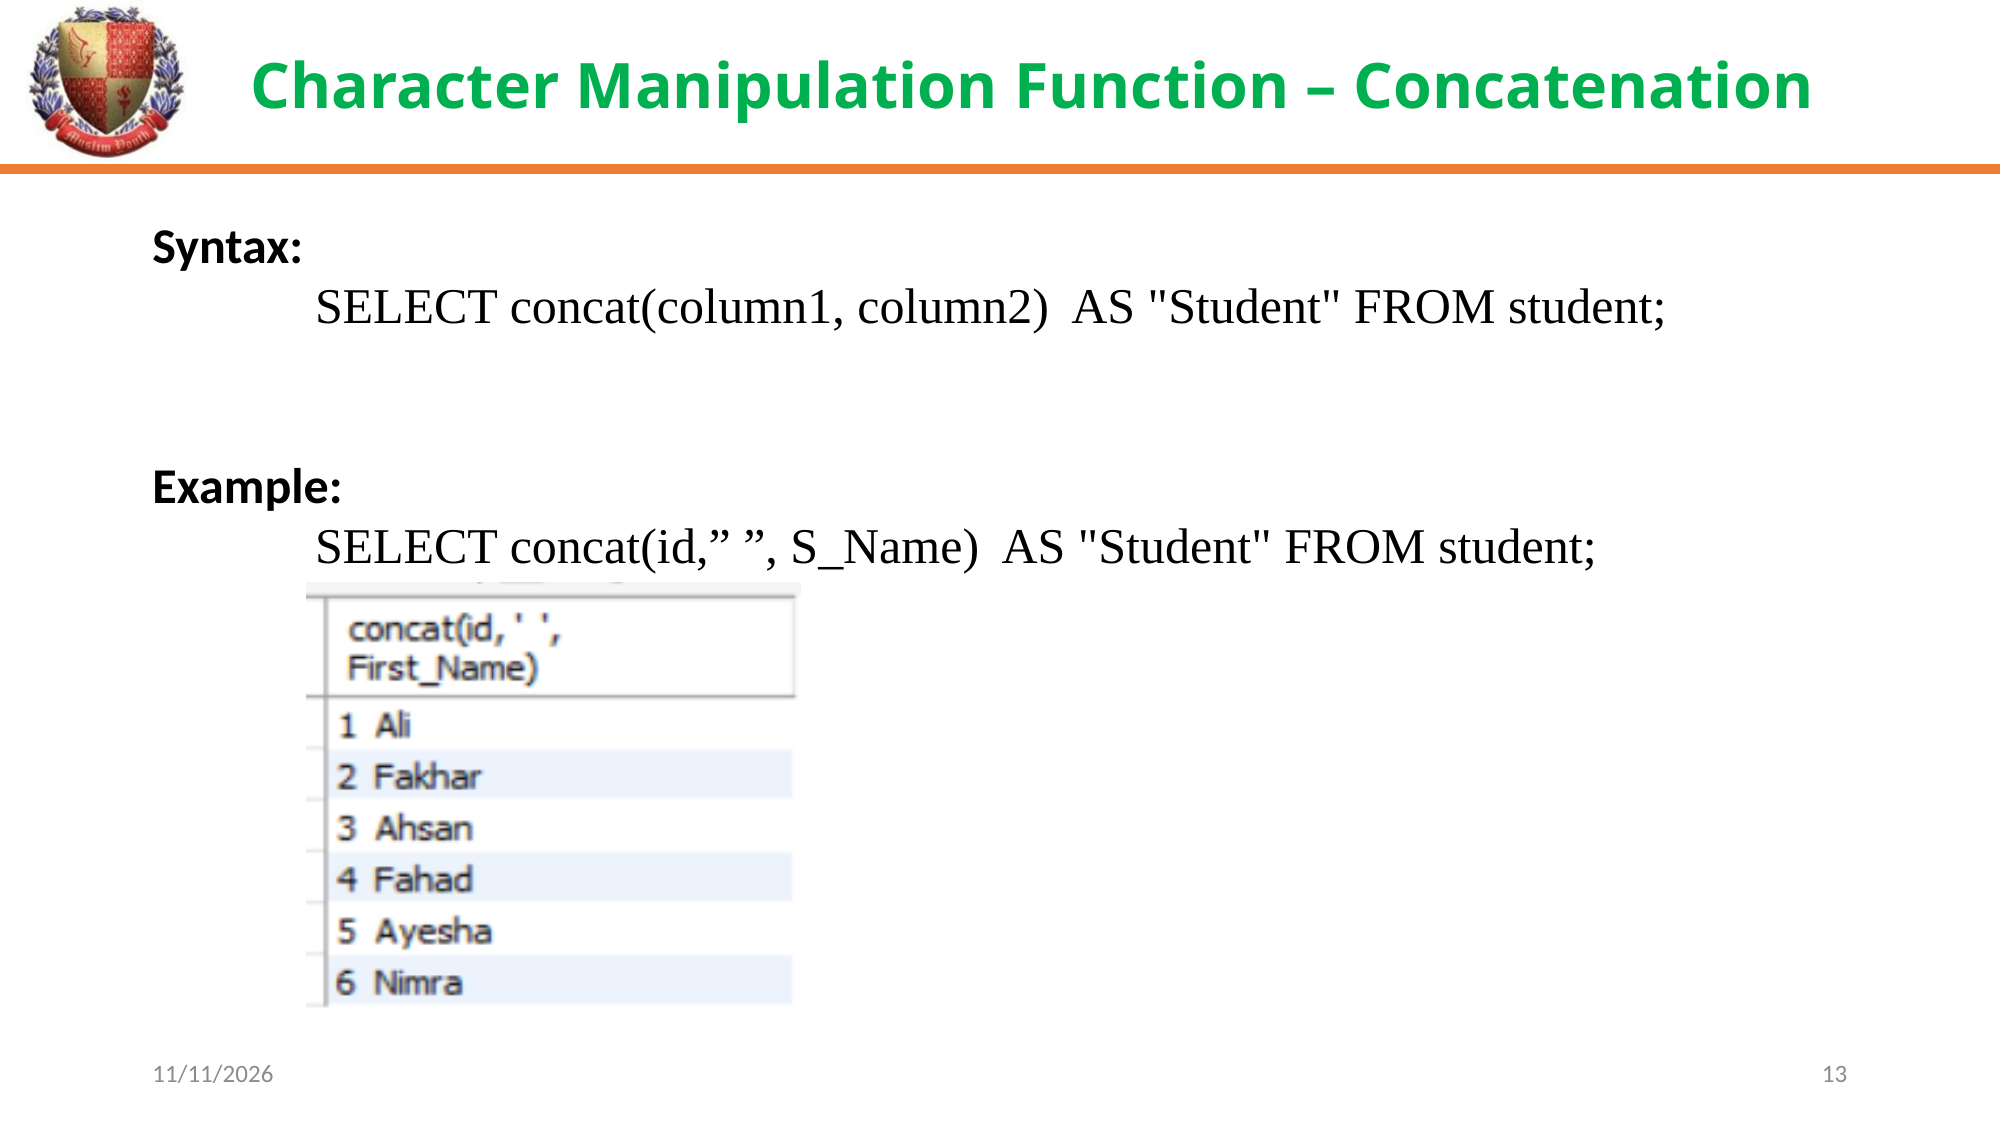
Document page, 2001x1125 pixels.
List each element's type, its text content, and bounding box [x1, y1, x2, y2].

picture [19, 0, 192, 164]
picture [306, 582, 801, 1020]
slide_number 13 [1412, 1042, 1863, 1103]
list Syntax: SELECT concat(column1, column2) AS "Student" FROM student; Example: SELECT concat(id,” ”, S_Name) AS "Student" FROM student; [137, 205, 1863, 1020]
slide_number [137, 1042, 588, 1103]
title Character Manipulation Function – Concatenation [170, 22, 1896, 155]
